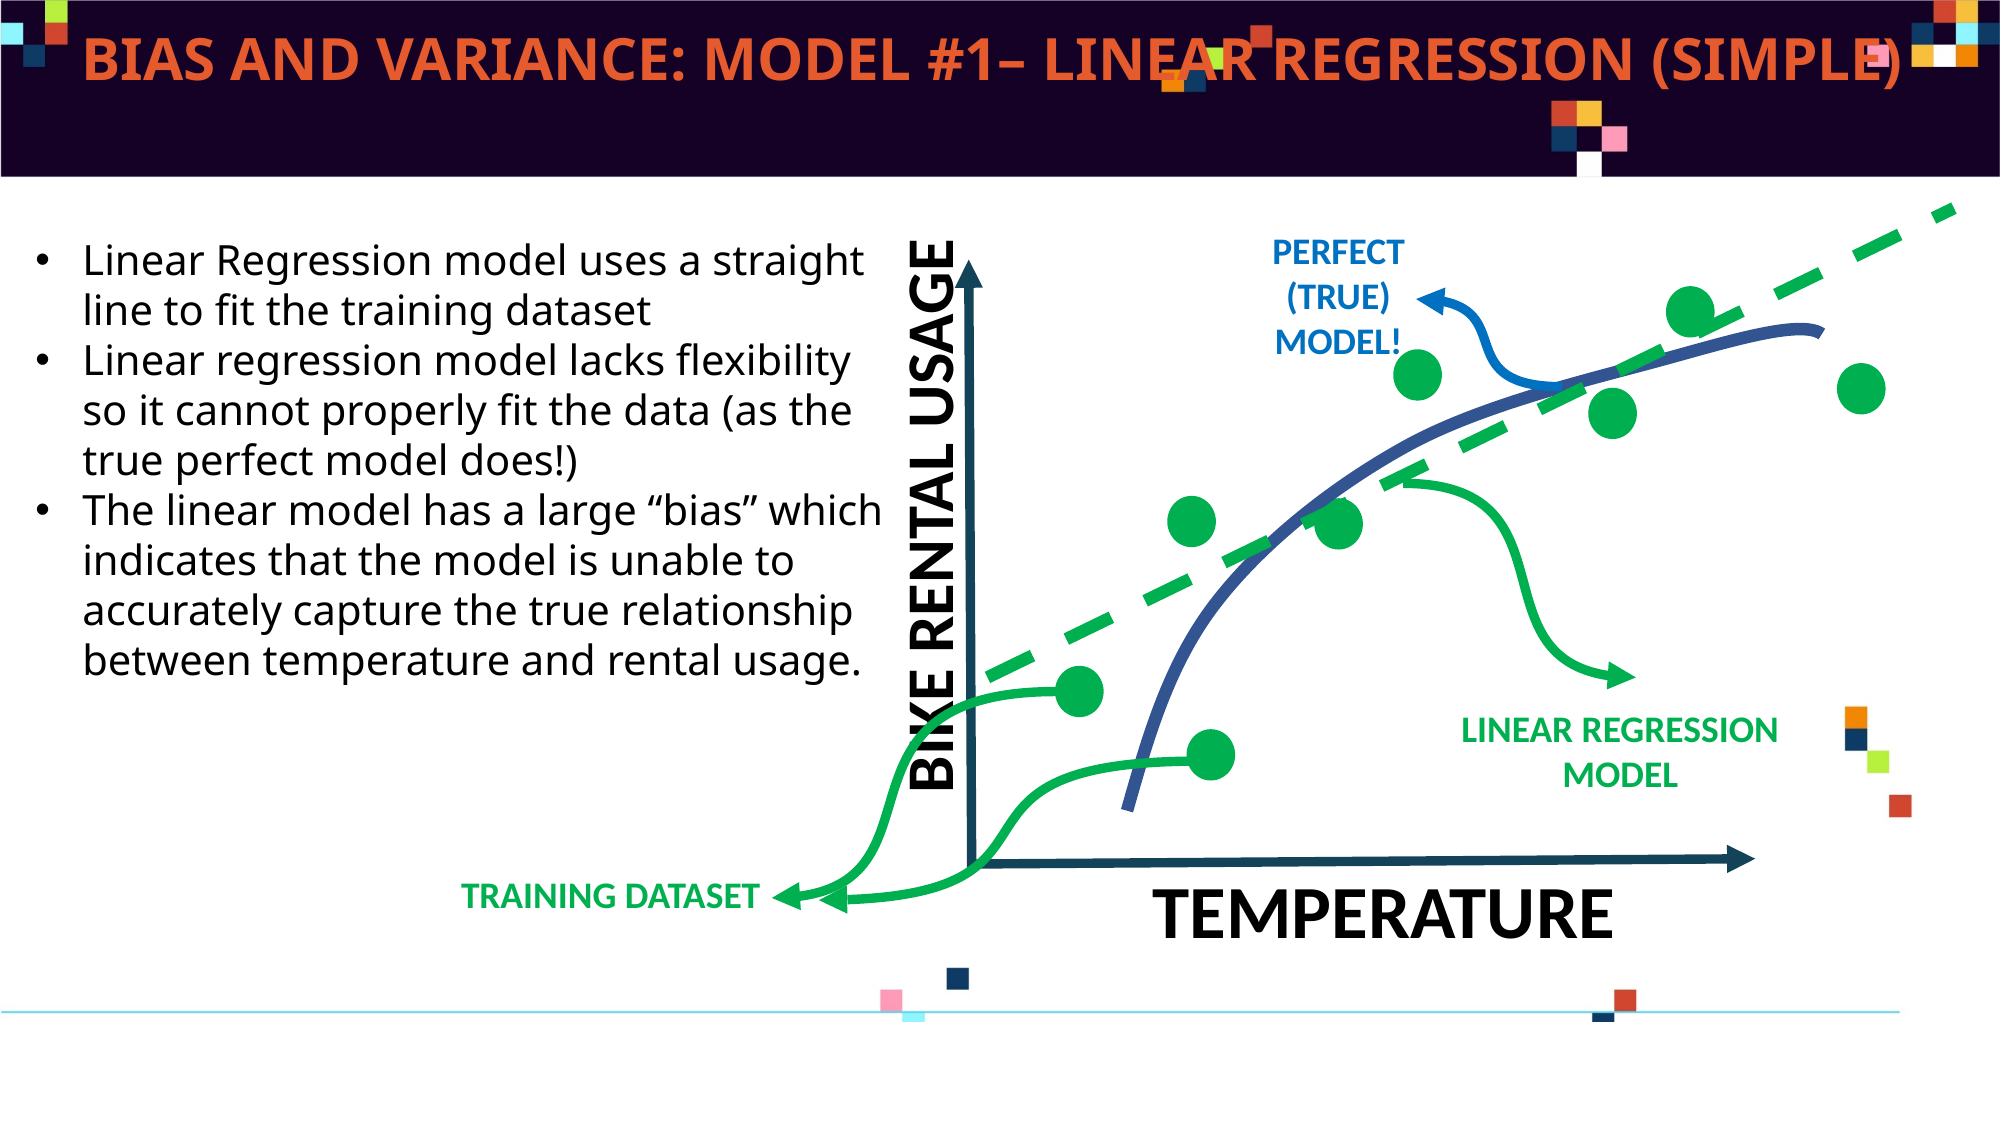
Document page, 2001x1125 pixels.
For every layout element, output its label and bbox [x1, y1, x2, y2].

text_box [1416, 298, 1563, 387]
text_box [968, 259, 972, 691]
text_box [987, 208, 1954, 678]
text_box [1403, 483, 1636, 678]
picture [0, 0, 2000, 1022]
text_box [818, 761, 1200, 901]
text_box [1200, 858, 1756, 865]
text_box [771, 691, 1056, 898]
